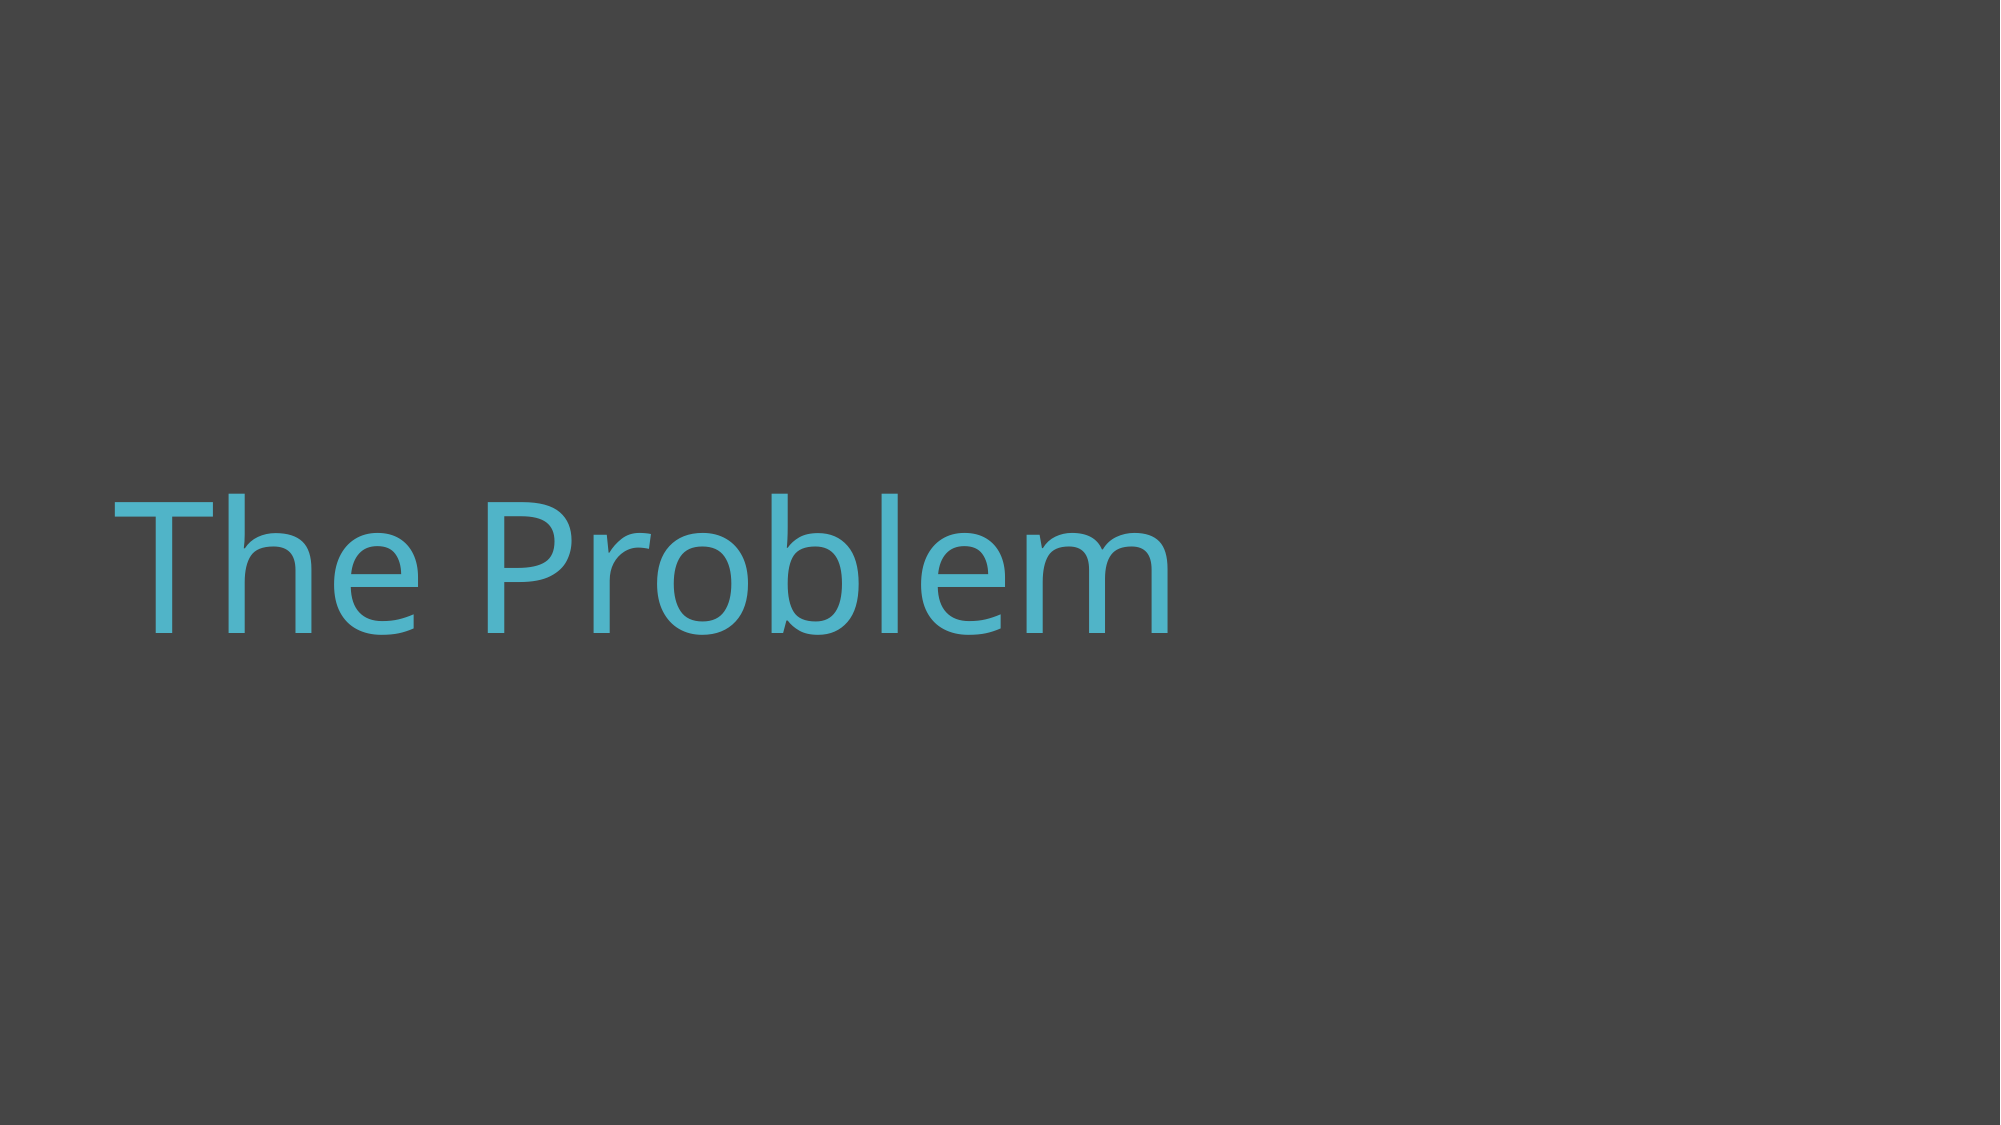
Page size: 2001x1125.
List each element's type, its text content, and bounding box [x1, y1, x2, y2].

title The Problem [98, 125, 1868, 677]
